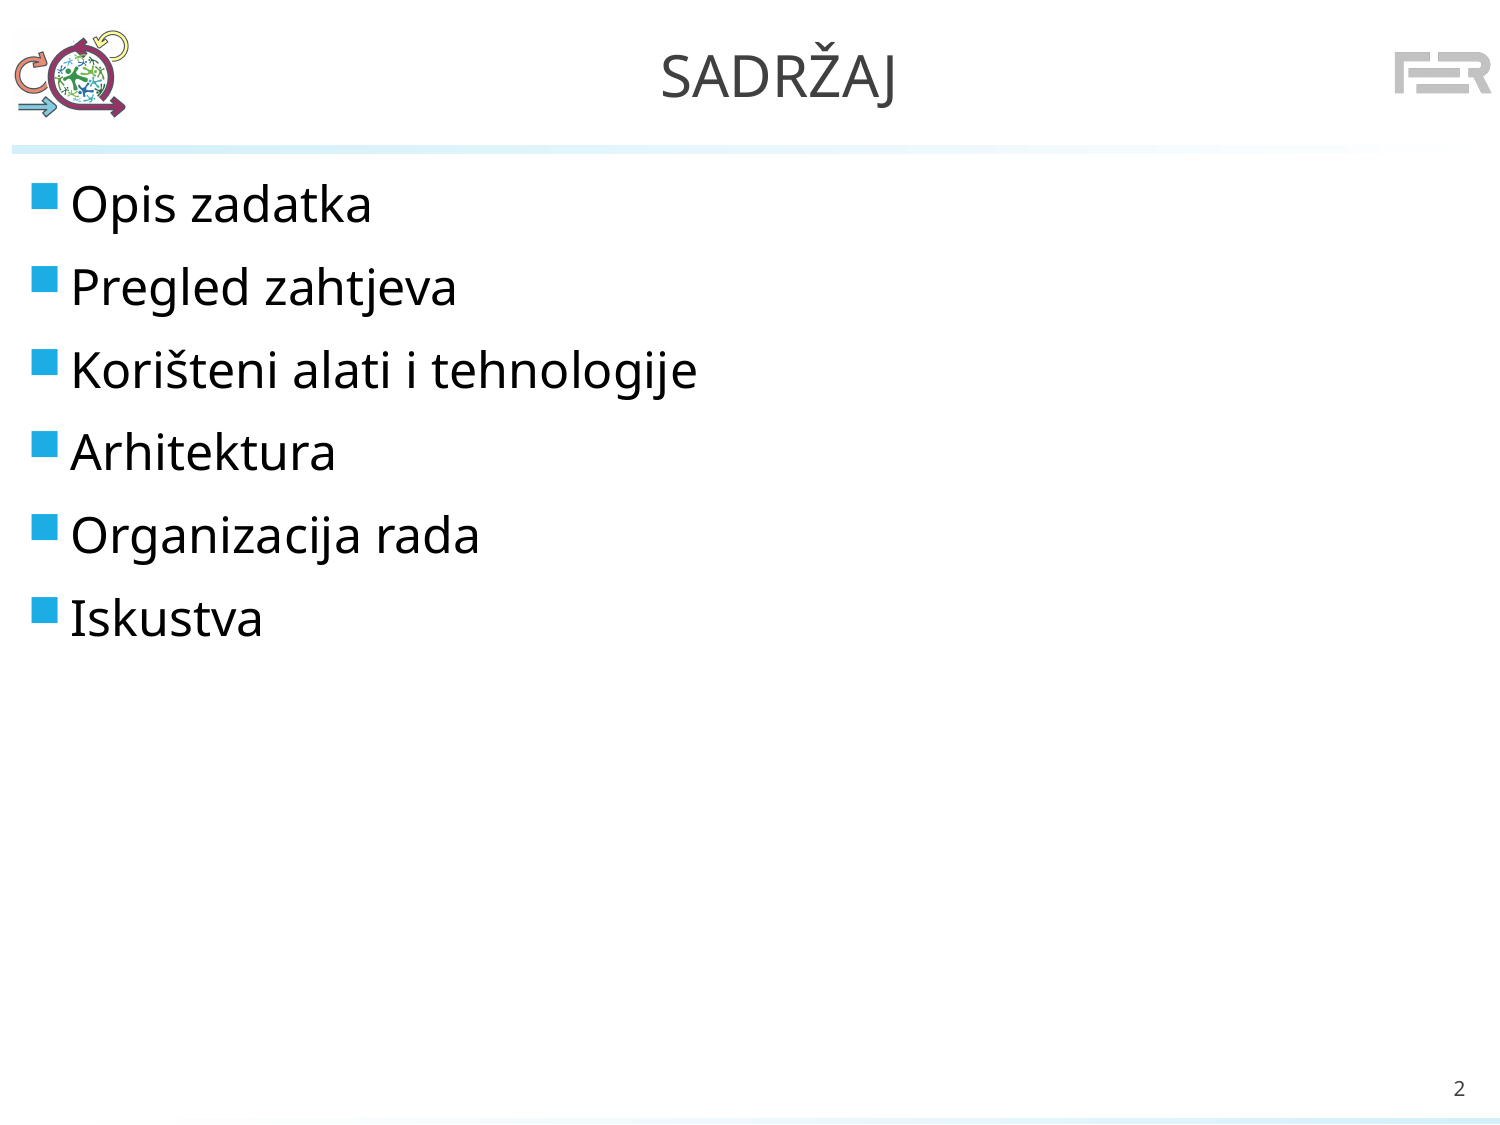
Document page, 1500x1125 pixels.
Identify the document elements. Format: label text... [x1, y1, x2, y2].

title Zaključak [1430, 48, 1494, 99]
slide_number 2 [1402, 1066, 1481, 1114]
title Sadržaj [129, 5, 1430, 142]
list Opis zadatka Pregled zahtjeva Korišteni alati i tehnologije Arhitektura Organizacija rada Iskustva [11, 159, 1489, 1046]
picture [13, 28, 129, 118]
